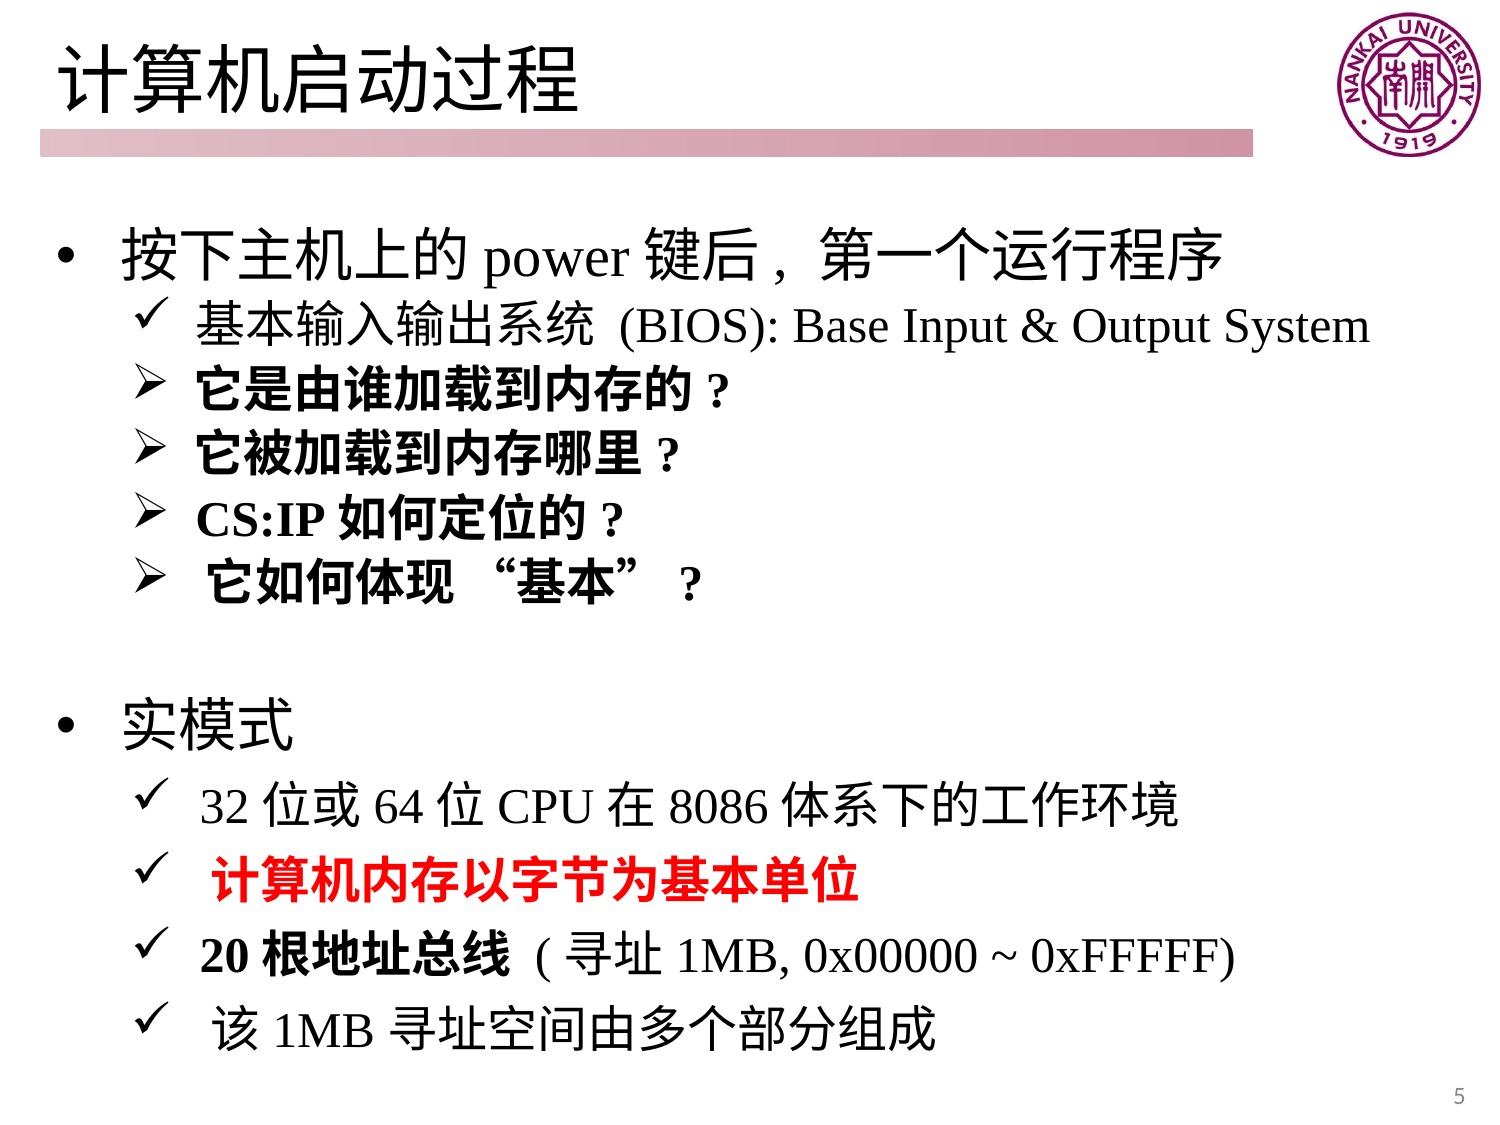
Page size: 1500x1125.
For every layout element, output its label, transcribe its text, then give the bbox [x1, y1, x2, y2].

picture [1337, 12, 1481, 157]
title 计算机启动过程 [40, 33, 1335, 133]
slide_number 5 [1143, 1065, 1481, 1125]
list 按下主机上的power键后, 第一个运行程序 基本输入输出系统 (BIOS): Base Input & Output System 它是由谁加载到内存的? 它被加载到内存哪里? CS:IP如何定位的? 它如何体现 “基本”? 实模式 32位或64位CPU在8086体系下的工作环境 计算机内存以字节为基本单位 20根地址总线 (寻址1MB, 0x00000 ~ 0xFFFFF) 该1MB寻址空间由多个部分组成 [40, 218, 1481, 1042]
